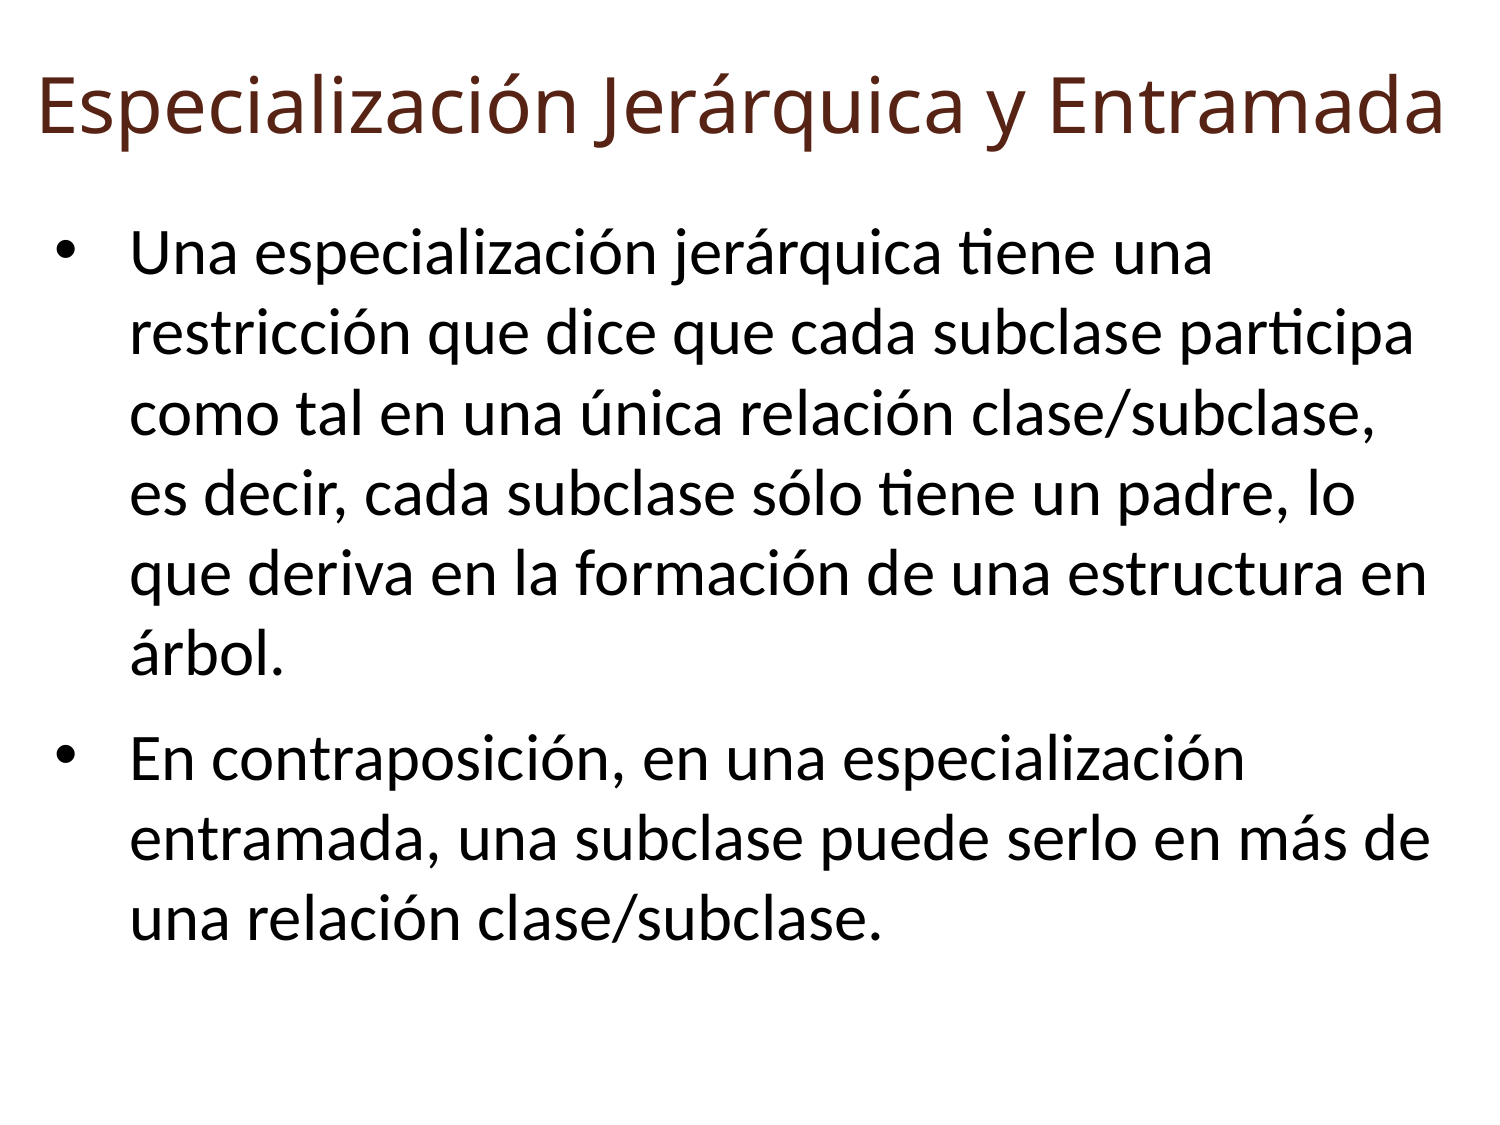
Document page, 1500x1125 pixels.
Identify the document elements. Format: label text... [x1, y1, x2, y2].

text_box Especialización Jerárquica y Entramada [14, 4, 1470, 201]
text_box Una especialización jerárquica tiene una restricción que dice que cada subclase participa como tal en una única relación clase/subclase, es decir, cada subclase sólo tiene un padre, lo que deriva en la formación de una estructura en árbol. En contraposición, en una especialización entramada, una subclase puede serlo en más de una relación clase/subclase. [39, 200, 1466, 1024]
